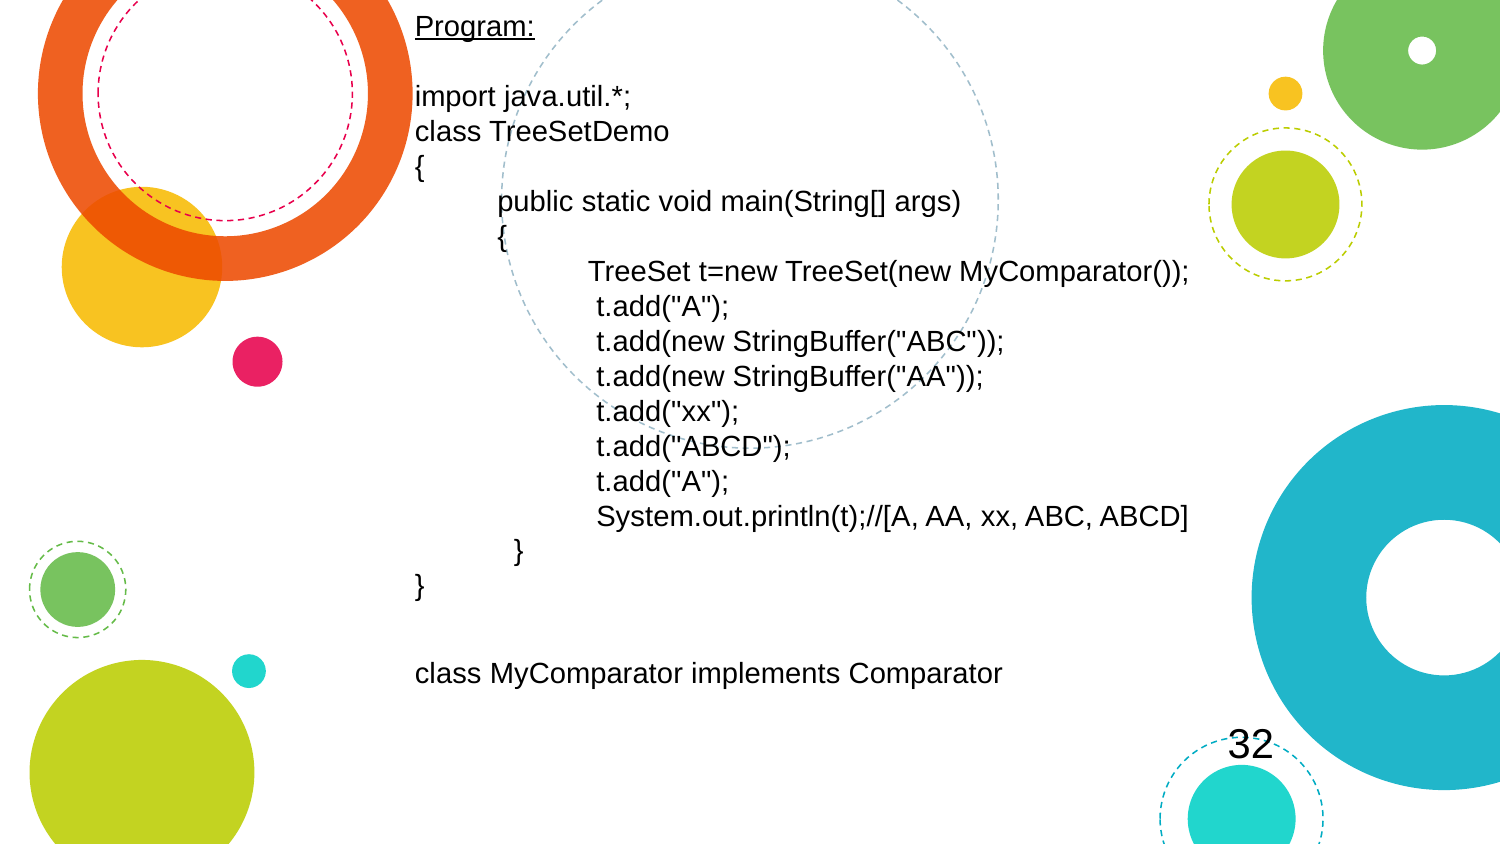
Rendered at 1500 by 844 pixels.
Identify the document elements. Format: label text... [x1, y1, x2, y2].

text_box class MyComparator implements Comparator [399, 646, 1200, 697]
text_box 32 [1212, 709, 1290, 775]
text_box Program: import java.util.*; class TreeSetDemo { public static void main(String[] args) { TreeSet t=new TreeSet(new MyComparator()); t.add("A"); t.add(new StringBuffer("ABC")); t.add(new StringBuffer("AA")); t.add("xx"); t.add("ABCD"); t.add("A"); System.out.println(t);//[A, AA, xx, ABC, ABCD] } } [399, 0, 1425, 609]
